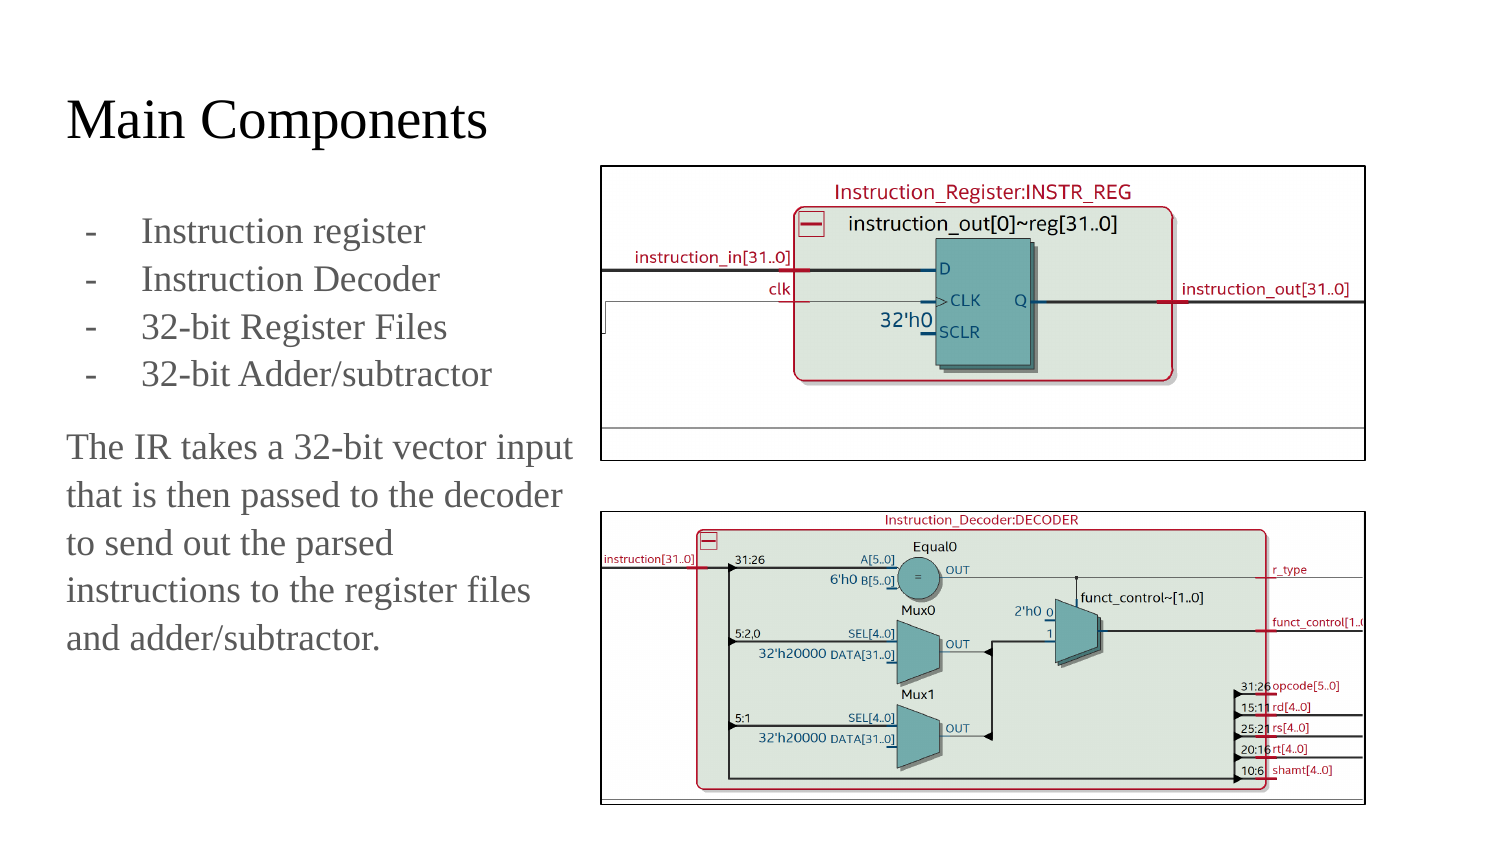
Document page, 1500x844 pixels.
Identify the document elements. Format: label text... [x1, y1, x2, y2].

title Main Components [51, 72, 1449, 167]
picture [601, 166, 1365, 461]
list Instruction register Instruction Decoder 32-bit Register Files 32-bit Adder/subtractor The IR takes a 32-bit vector input that is then passed to the decoder to send out the parsed instructions to the register files and adder/subtractor. [51, 189, 590, 750]
picture [601, 511, 1365, 804]
